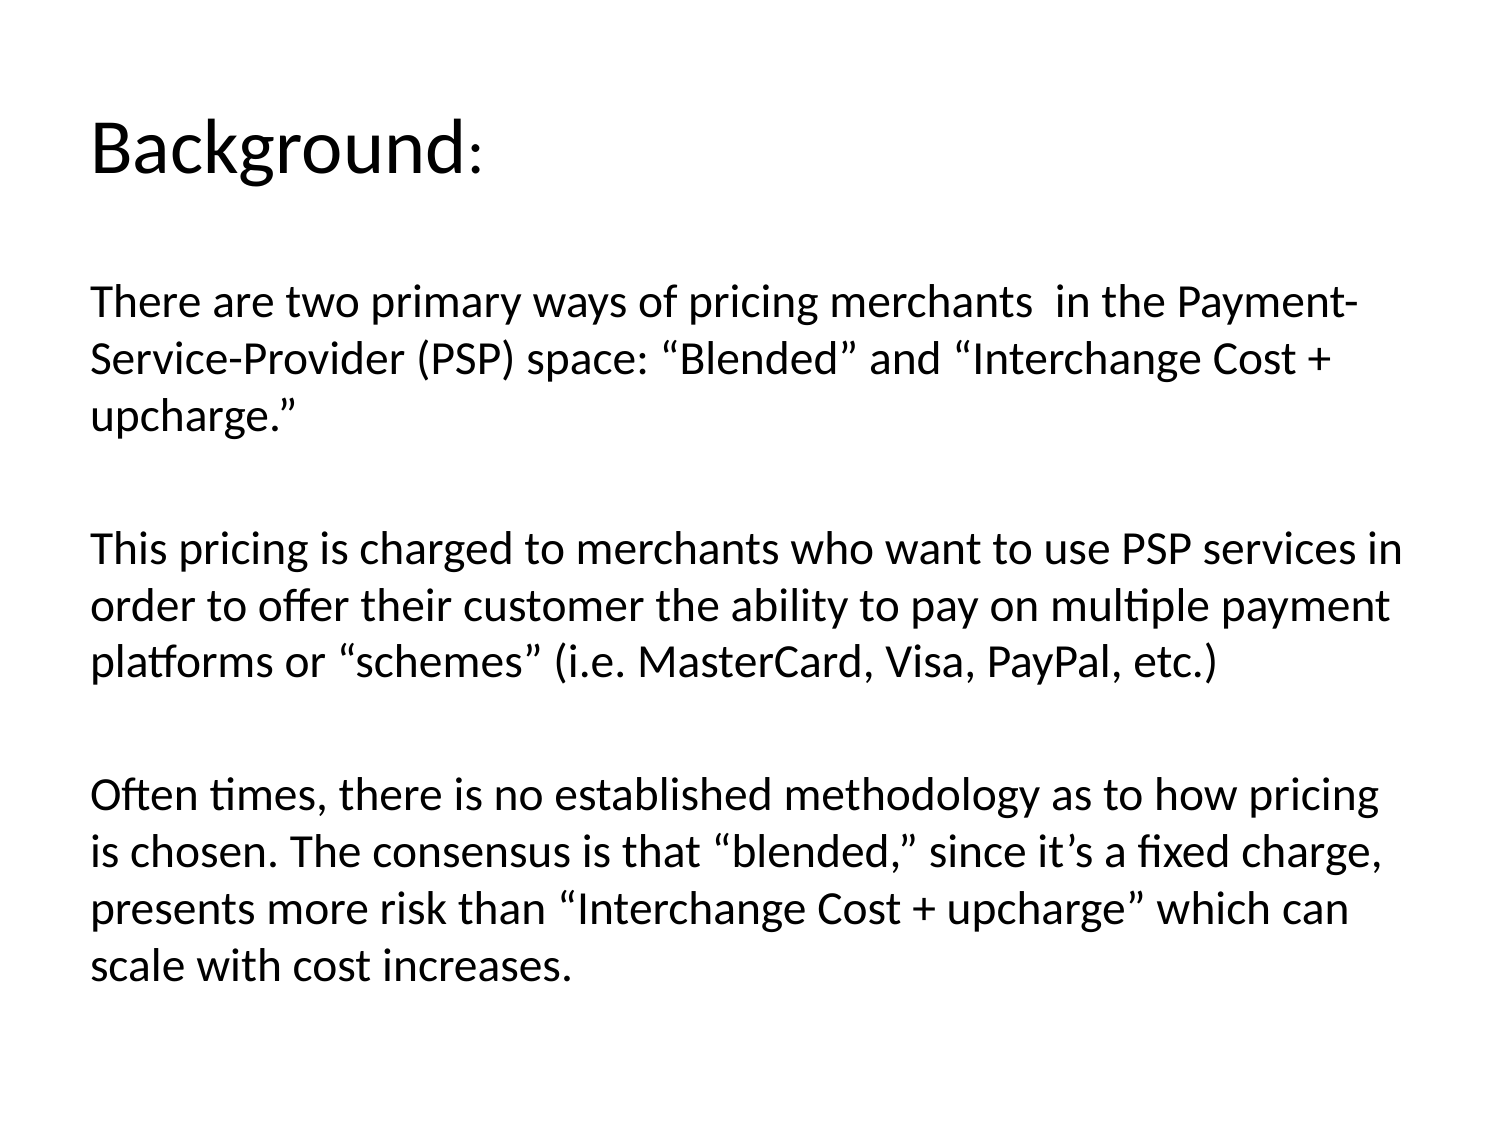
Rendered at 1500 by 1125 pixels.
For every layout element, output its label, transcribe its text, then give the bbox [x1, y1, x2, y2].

list There are two primary ways of pricing merchants in the Payment-Service-Provider (PSP) space: “Blended” and “Interchange Cost + upcharge.” This pricing is charged to merchants who want to use PSP services in order to offer their customer the ability to pay on multiple payment platforms or “schemes” (i.e. MasterCard, Visa, PayPal, etc.) Often times, there is no established methodology as to how pricing is chosen. The consensus is that “blended,” since it’s a fixed charge, presents more risk than “Interchange Cost + upcharge” which can scale with cost increases. [75, 262, 1425, 1055]
title Background: [75, 87, 1425, 262]
